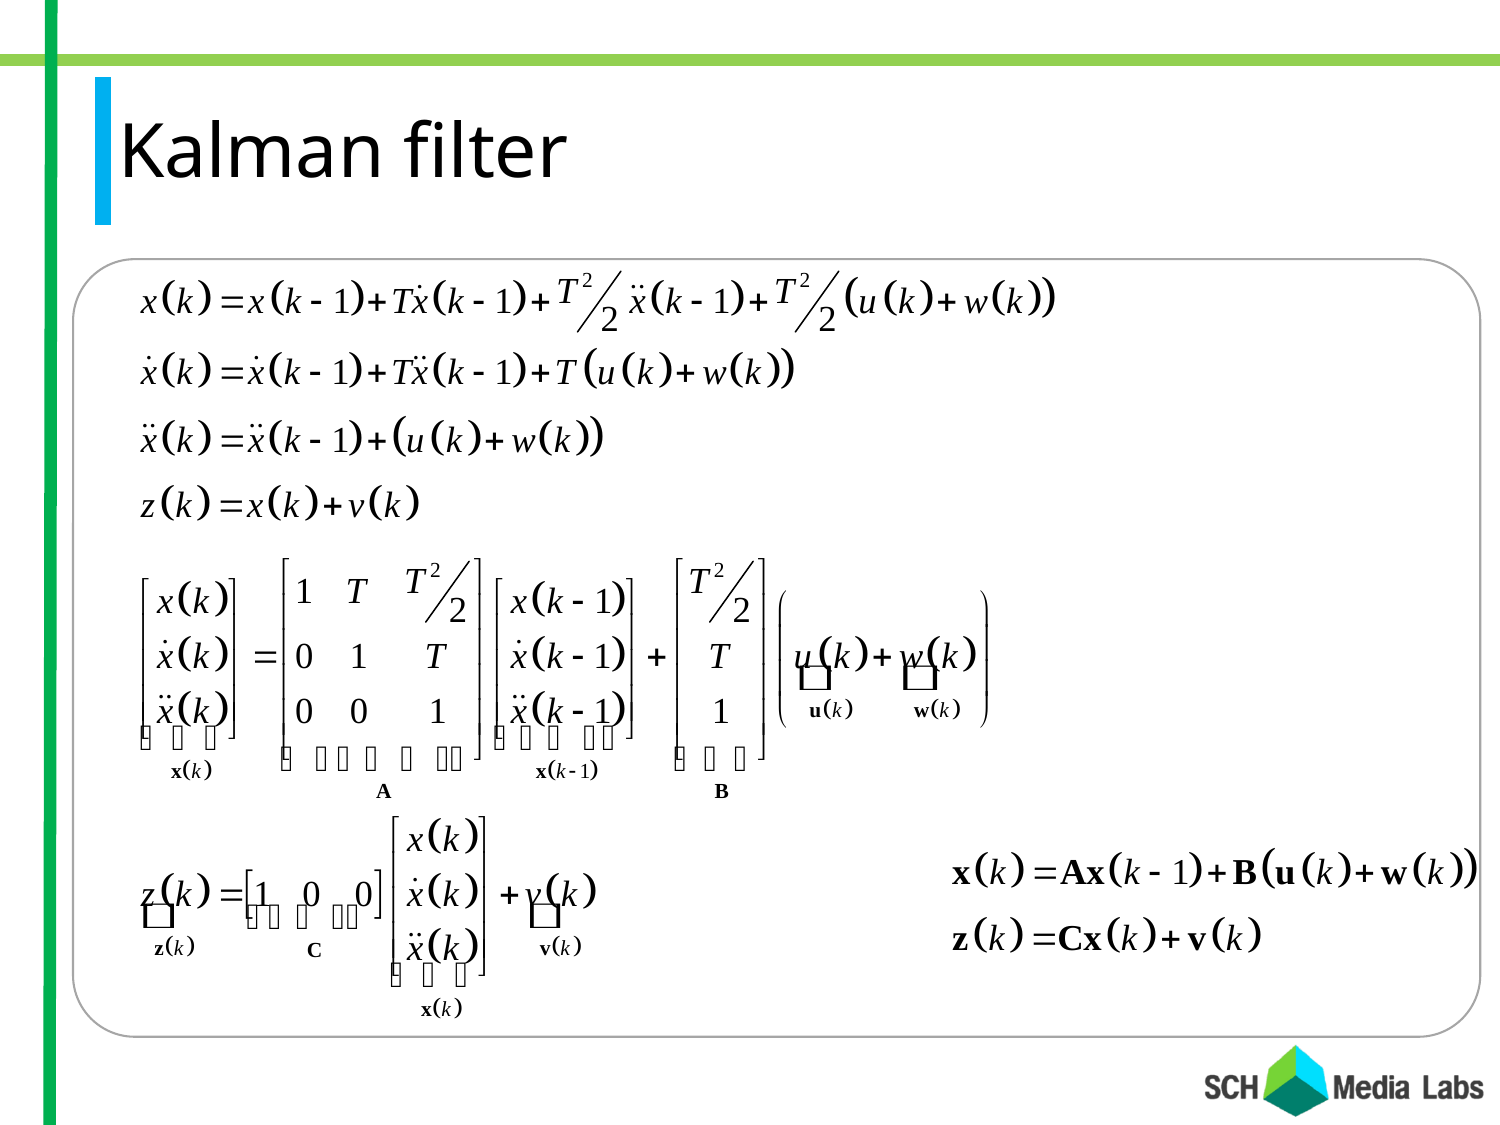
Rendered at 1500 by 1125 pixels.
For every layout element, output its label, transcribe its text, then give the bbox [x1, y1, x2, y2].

title Kalman filter [103, 71, 1397, 236]
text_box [946, 842, 1482, 971]
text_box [133, 549, 999, 1033]
picture [1186, 1038, 1500, 1125]
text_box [133, 263, 1059, 539]
